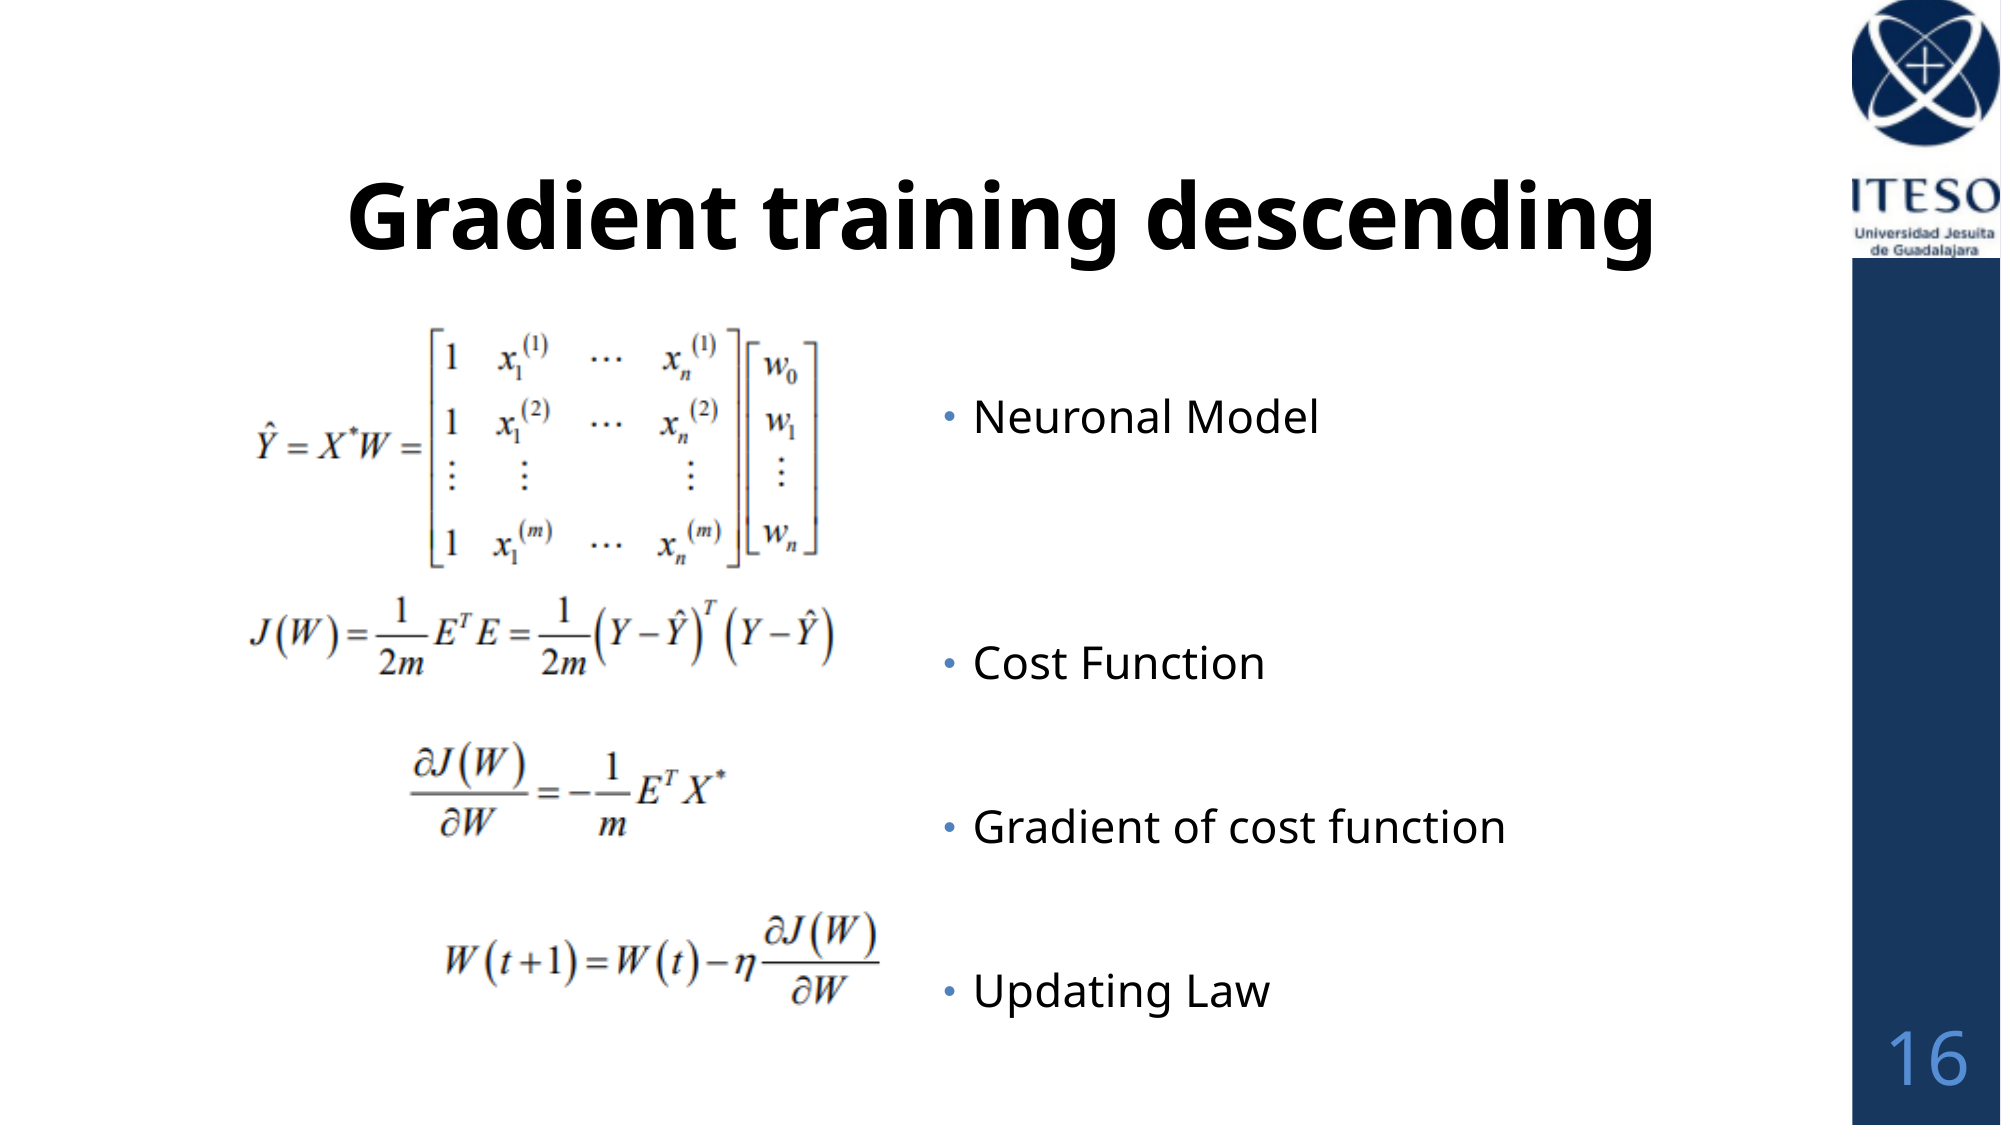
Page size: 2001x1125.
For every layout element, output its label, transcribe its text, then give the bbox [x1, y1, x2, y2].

slide_number 16 [1852, 1012, 2000, 1110]
picture [380, 714, 901, 1028]
picture [1852, 0, 2000, 258]
picture [247, 321, 838, 685]
title Gradient training descending [206, 60, 1797, 278]
list Neuronal Model Cost Function Gradient of cost function Updating Law [928, 313, 1579, 1028]
